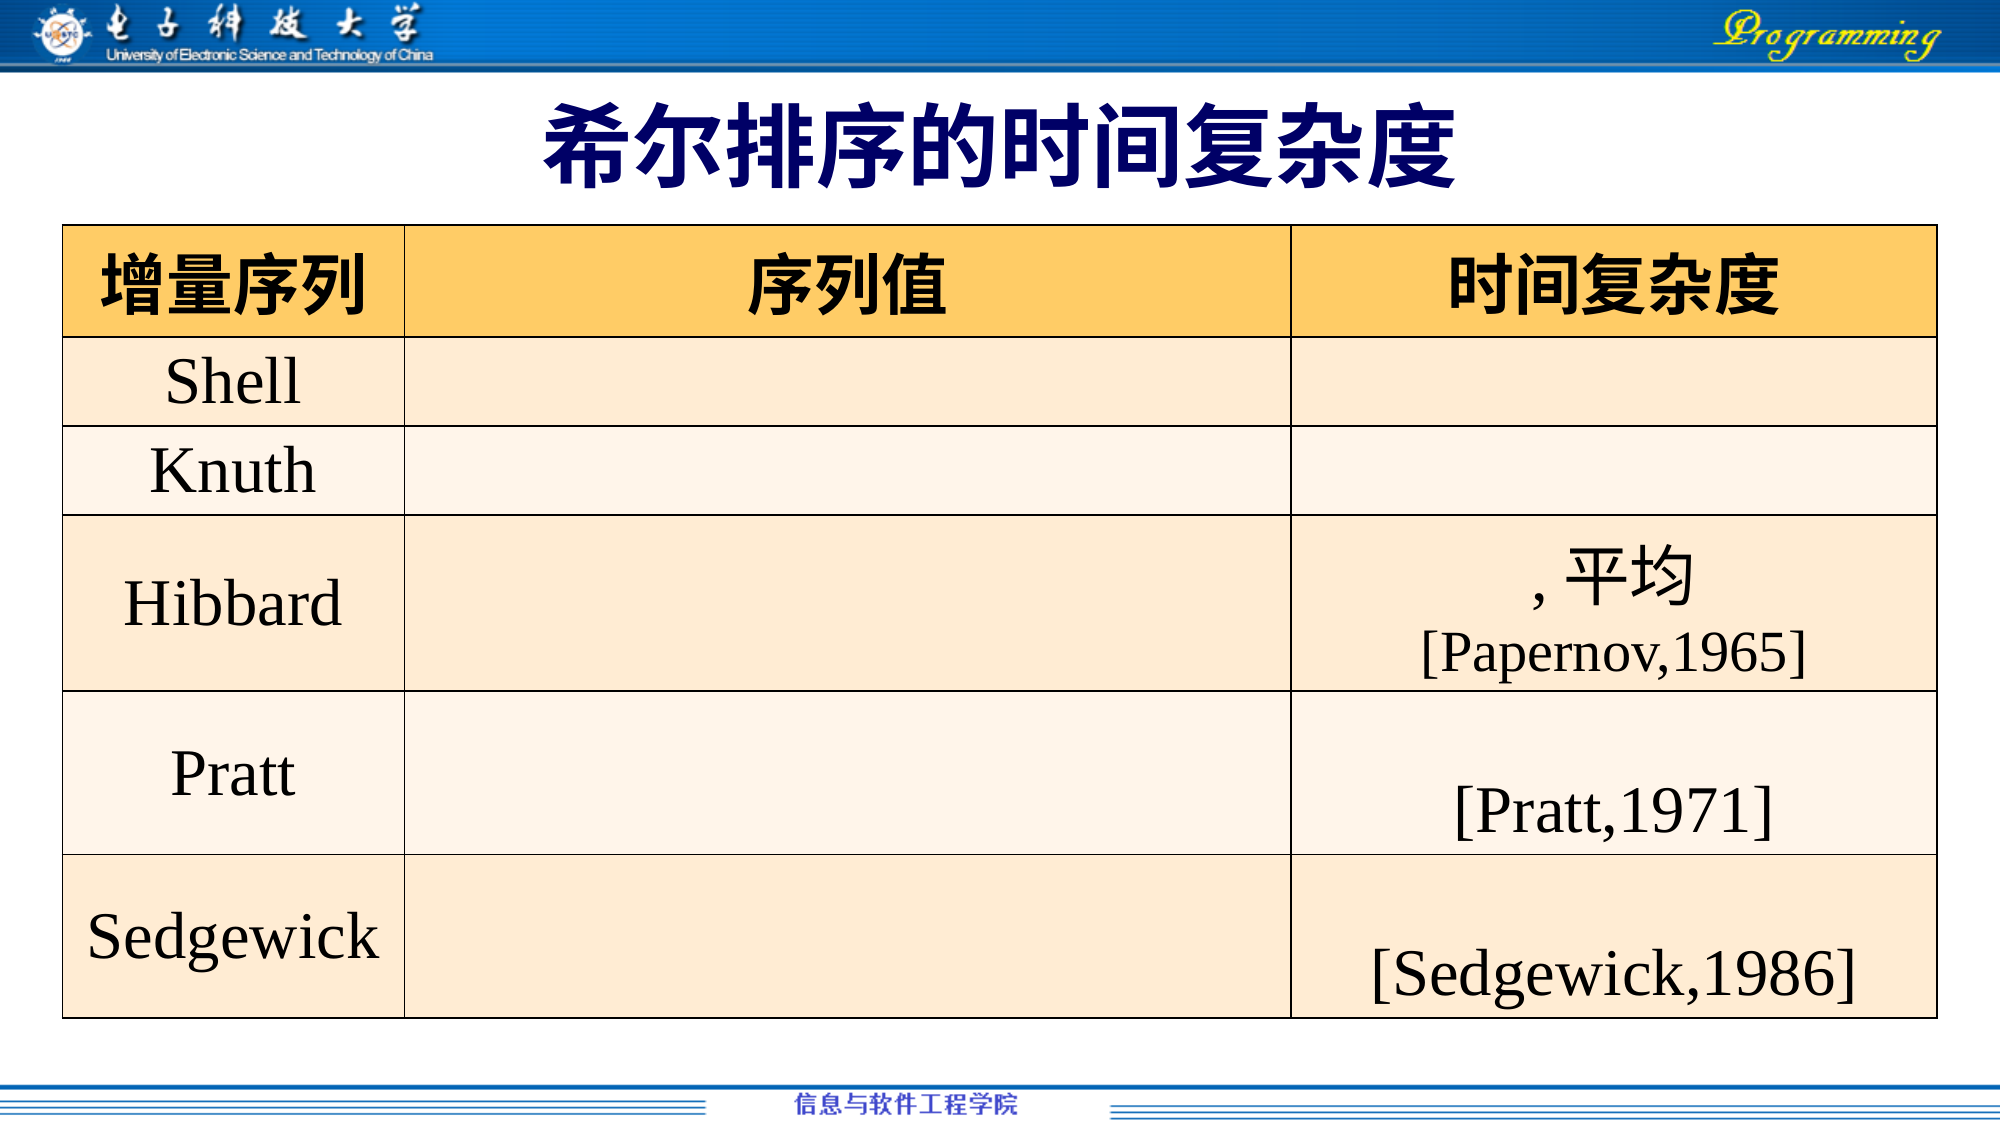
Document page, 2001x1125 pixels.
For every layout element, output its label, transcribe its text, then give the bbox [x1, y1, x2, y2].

picture [0, 0, 2000, 1125]
title 希尔排序的时间复杂度 [150, 87, 1850, 200]
